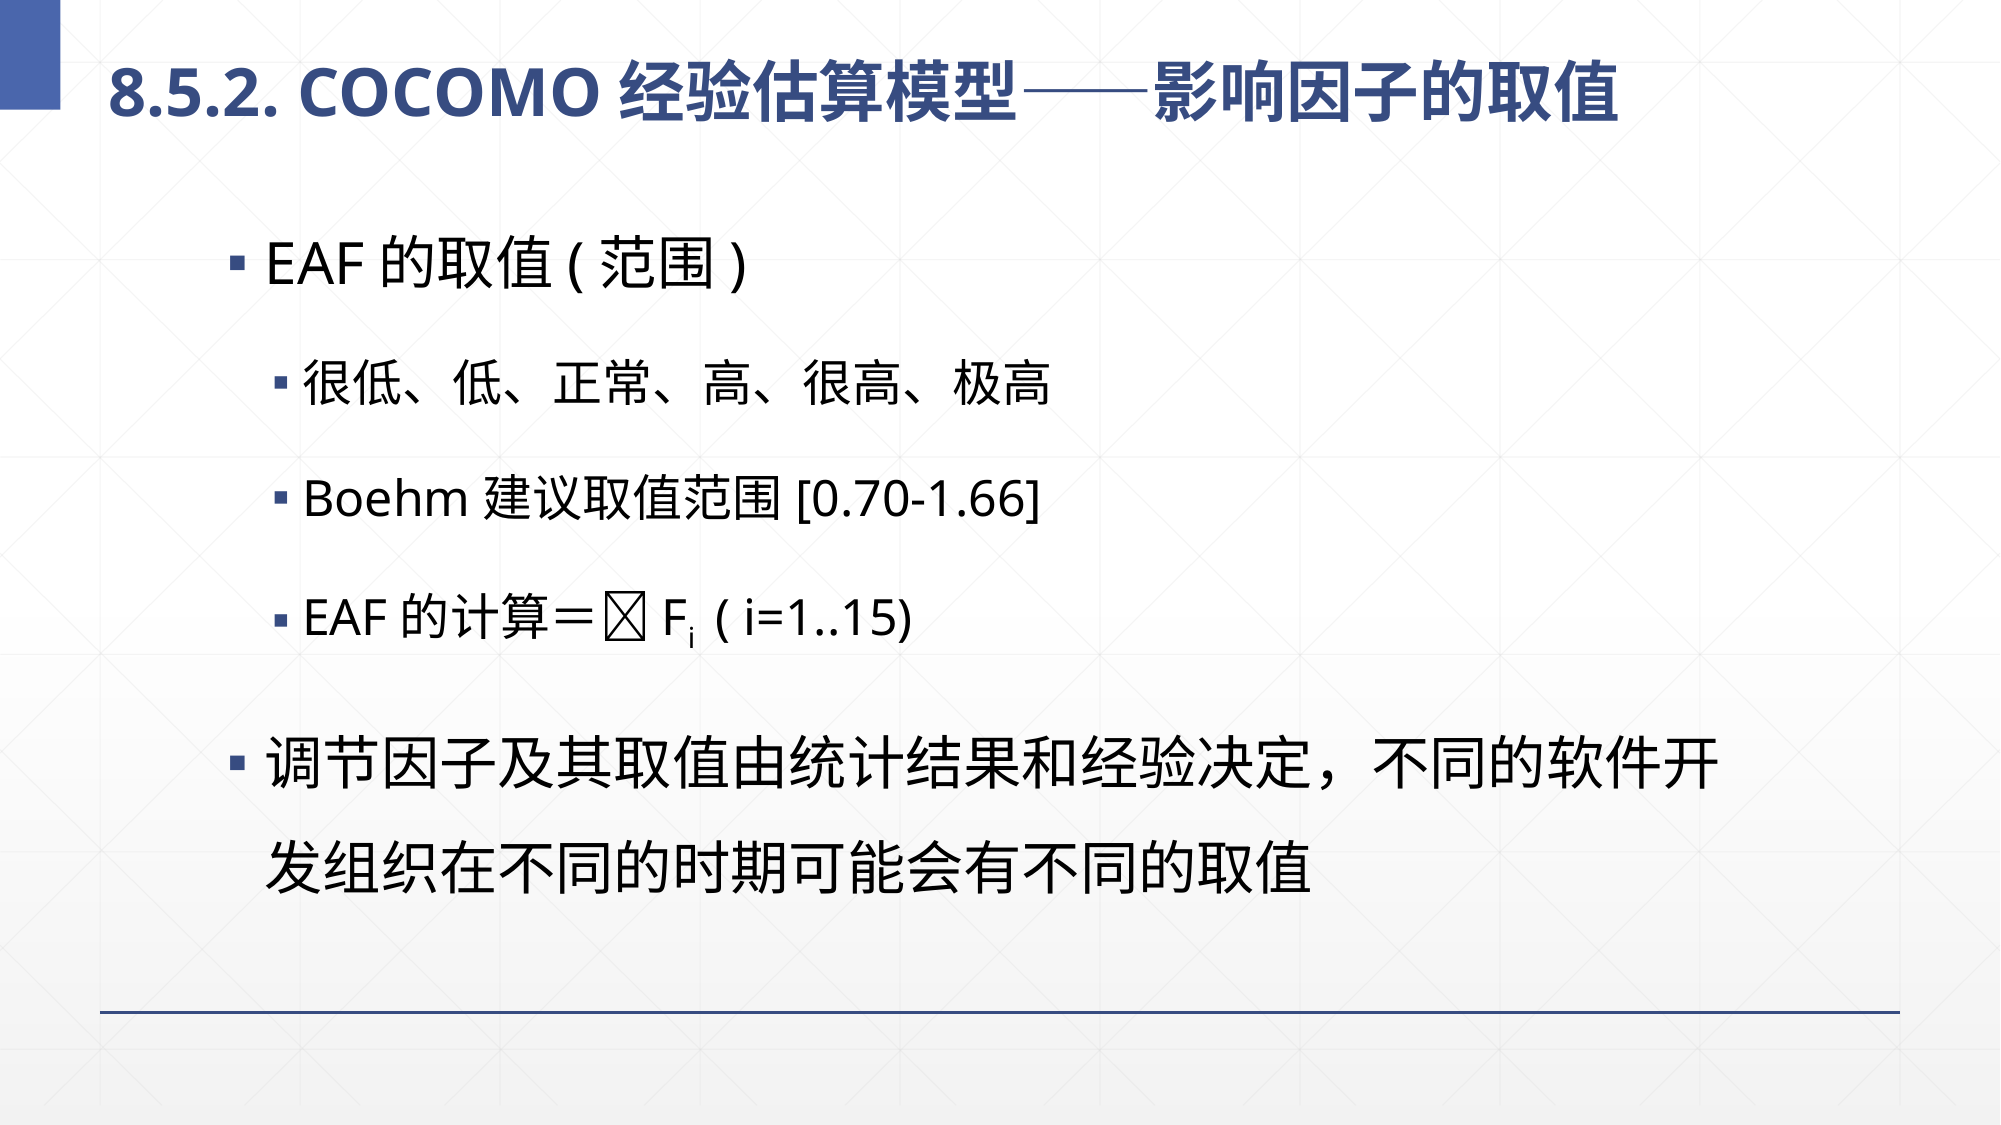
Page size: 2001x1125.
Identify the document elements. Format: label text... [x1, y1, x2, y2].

text_box EAF的取值(范围) 很低、低、正常、高、很高、极高 Boehm建议取值范围[0.70-1.66] EAF的计算＝Fi ( i=1..15) 调节因子及其取值由统计结果和经验决定，不同的软件开发组织在不同的时期可能会有不同的取值 [212, 184, 1788, 982]
title 8.5.2. COCOMO经验估算模型——影响因子的取值 [93, 18, 1914, 129]
